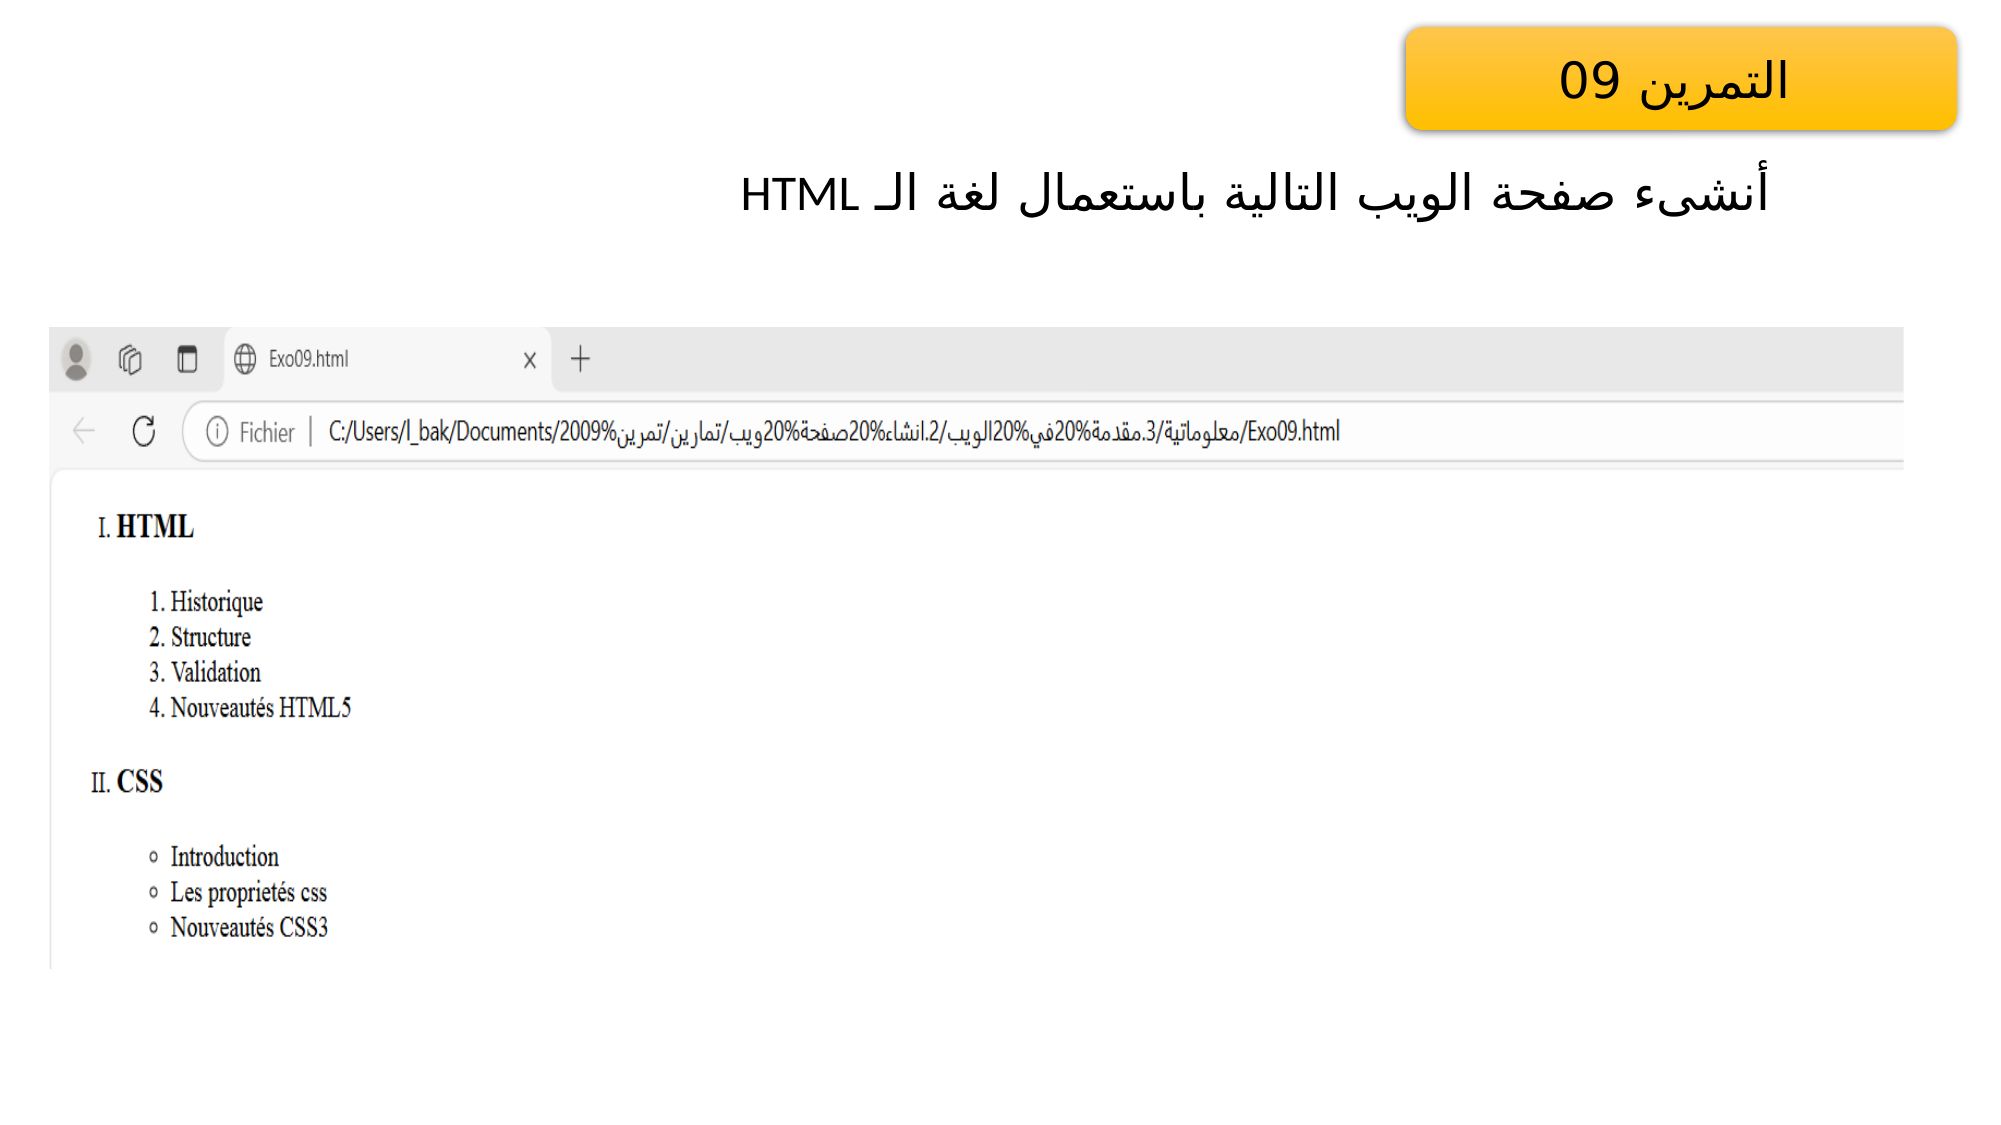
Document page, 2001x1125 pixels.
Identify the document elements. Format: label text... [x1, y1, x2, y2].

text_box التمرين 09 [1406, 27, 1958, 130]
text_box أنشىء صفحة الويب التالية باستعمال لغة الـ HTML [283, 149, 1787, 229]
picture [48, 327, 1904, 969]
